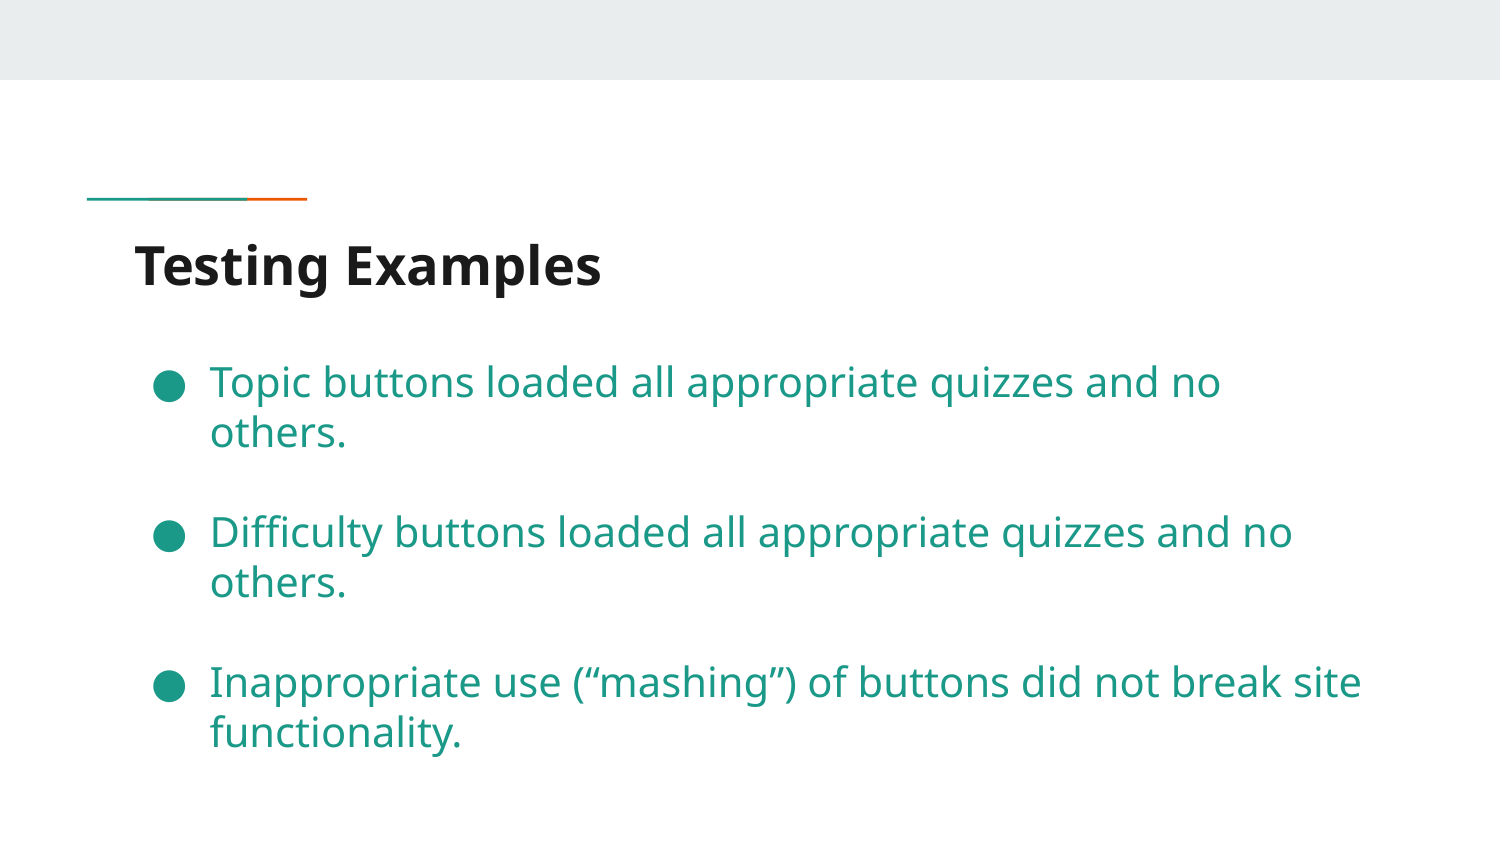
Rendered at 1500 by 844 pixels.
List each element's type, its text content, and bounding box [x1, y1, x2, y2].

title Testing Examples [119, 216, 1381, 305]
list Topic buttons loaded all appropriate quizzes and no others. Difficulty buttons loaded all appropriate quizzes and no others. Inappropriate use (“mashing”) of buttons did not break site functionality. [119, 341, 1381, 712]
